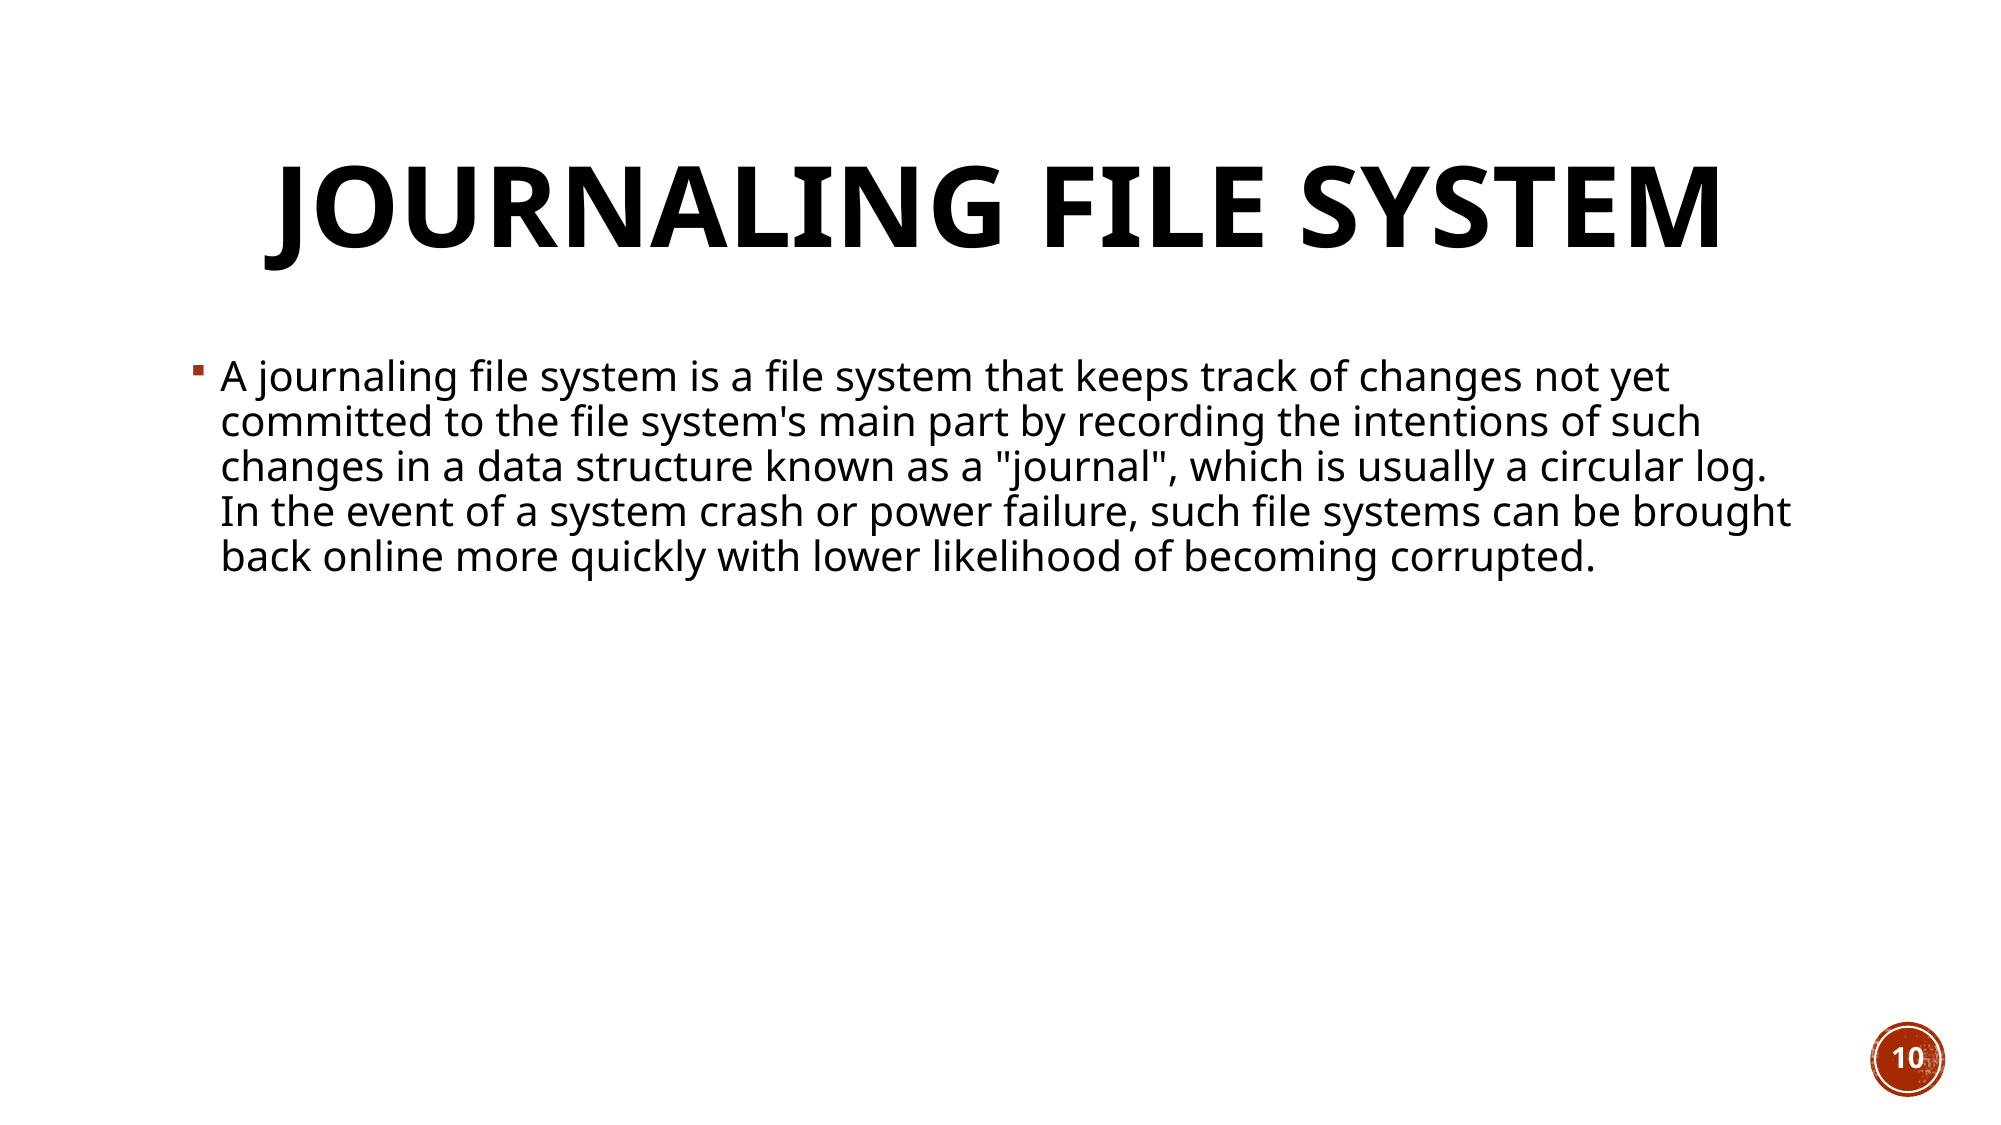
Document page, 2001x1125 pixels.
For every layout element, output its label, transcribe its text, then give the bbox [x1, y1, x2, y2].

list A journaling file system is a file system that keeps track of changes not yet committed to the file system's main part by recording the intentions of such changes in a data structure known as a "journal", which is usually a circular log. In the event of a system crash or power failure, such file systems can be brought back online more quickly with lower likelihood of becoming corrupted. [175, 348, 1826, 1013]
slide_number 10 [1855, 1028, 1961, 1089]
title Journaling file system [175, 79, 1826, 344]
